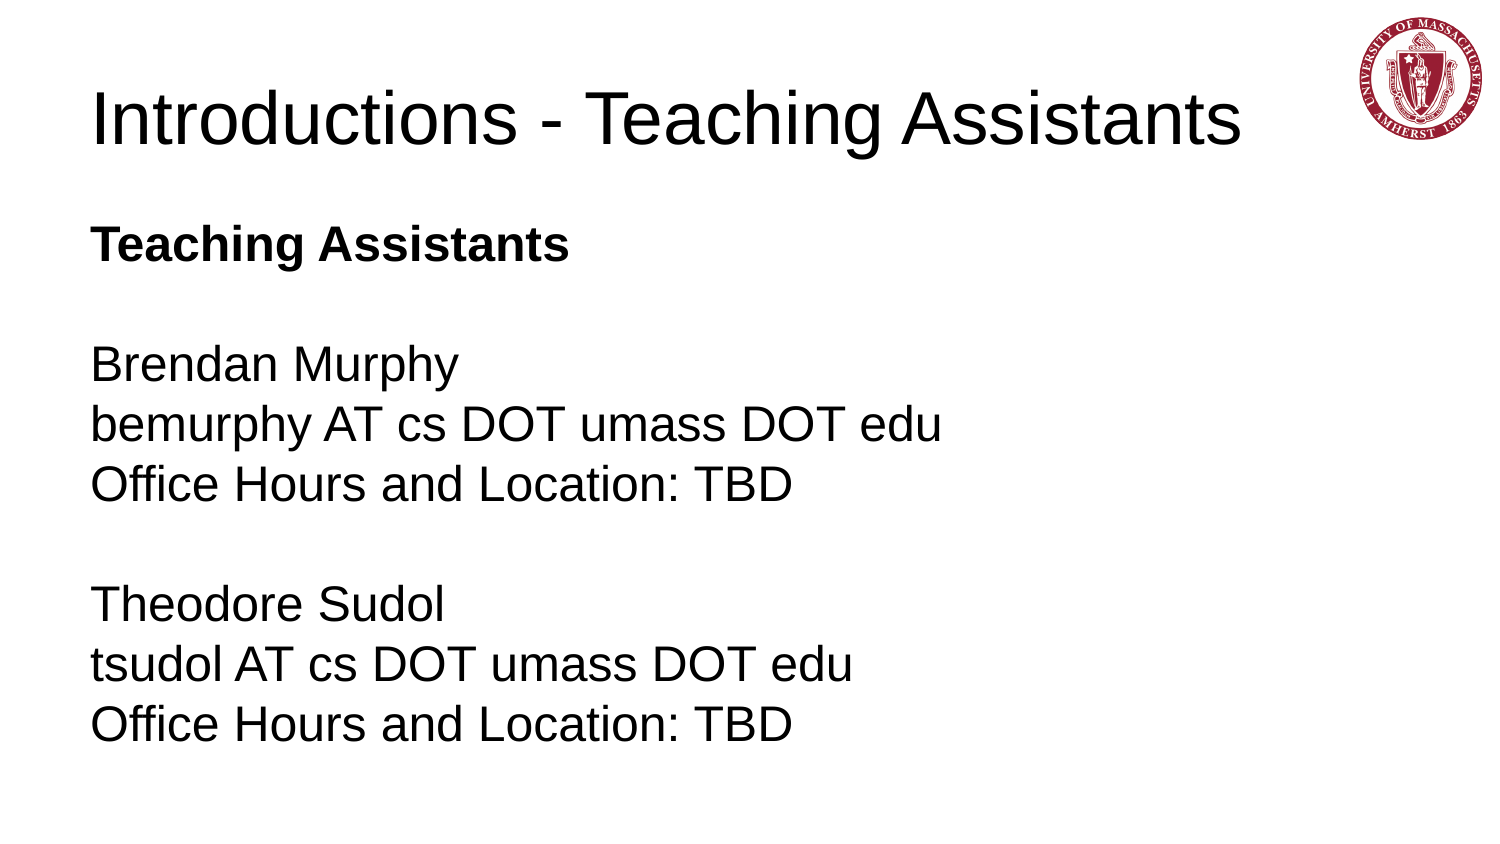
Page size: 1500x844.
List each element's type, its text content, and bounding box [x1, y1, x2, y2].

list Teaching Assistants Brendan Murphy bemurphy AT cs DOT umass DOT edu Office Hours and Location: TBD Theodore Sudol tsudol AT cs DOT umass DOT edu Office Hours and Location: TBD [75, 196, 1425, 808]
title Introductions - Teaching Assistants [75, 33, 1425, 175]
picture [1359, 17, 1482, 140]
